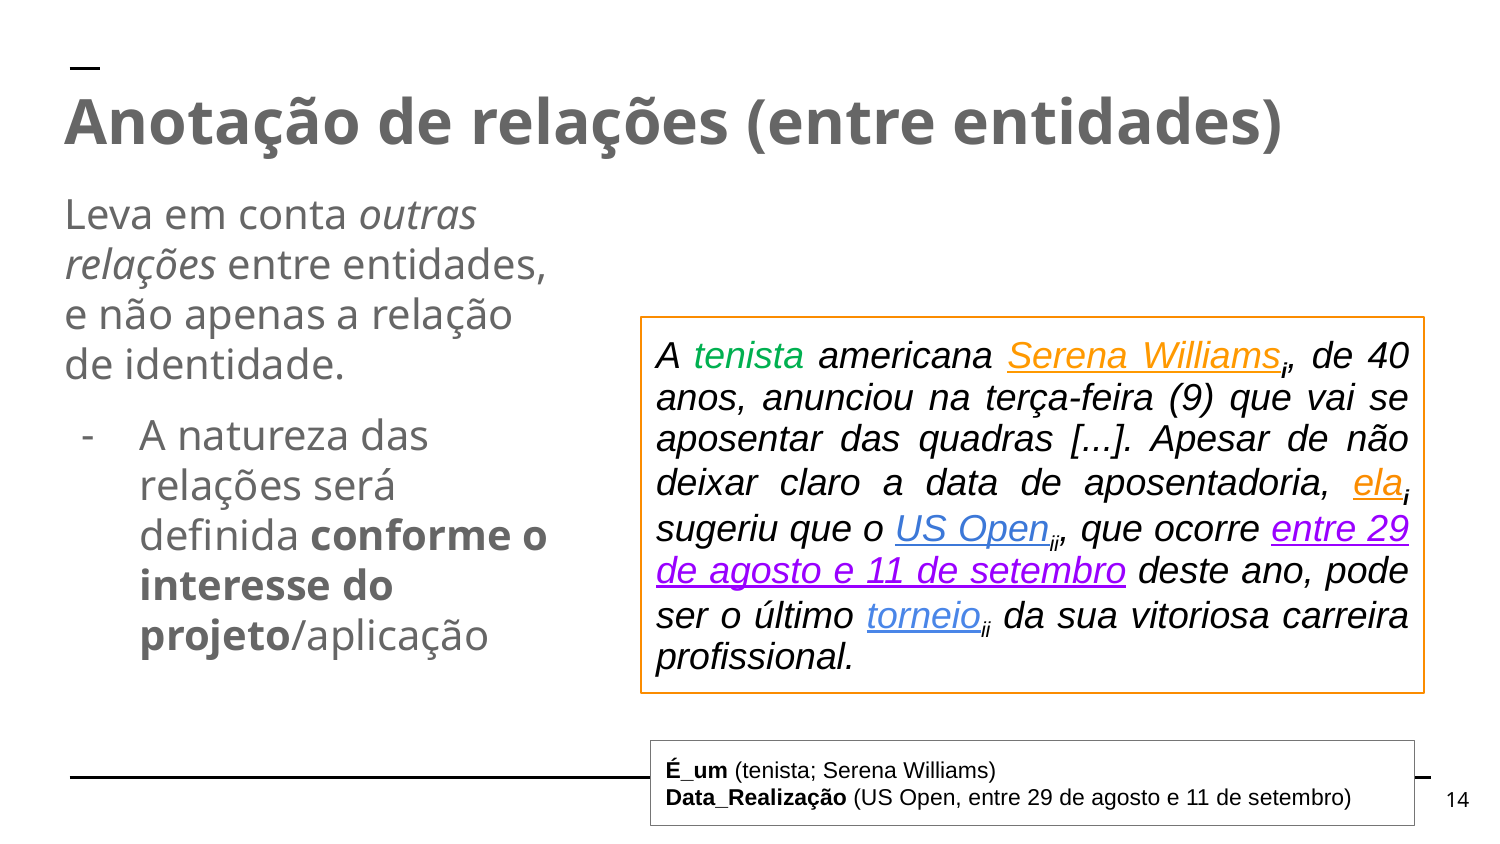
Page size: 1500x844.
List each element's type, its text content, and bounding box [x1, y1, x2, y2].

text_box É_um (tenista; Serena Williams) Data_Realização (US Open, entre 29 de agosto e 11 de setembro) [650, 740, 1415, 826]
text_box A tenista americana Serena Williamsi, de 40 anos, anunciou na terça-feira (9) que vai se aposentar das quadras [...]. Apesar de não deixar claro a data de aposentadoria, elai sugeriu que o US Openii, que ocorre entre 29 de agosto e 11 de setembro deste ano, pode ser o último torneioii da sua vitoriosa carreira profissional. [641, 317, 1425, 693]
title Anotação de relações (entre entidades) [49, 67, 1448, 173]
slide_number ‹#› [1394, 769, 1484, 834]
list Leva em conta outras relações entre entidades, e não apenas a relação de identidade. A natureza das relações será definida conforme o interesse do projeto/aplicação [49, 173, 582, 796]
